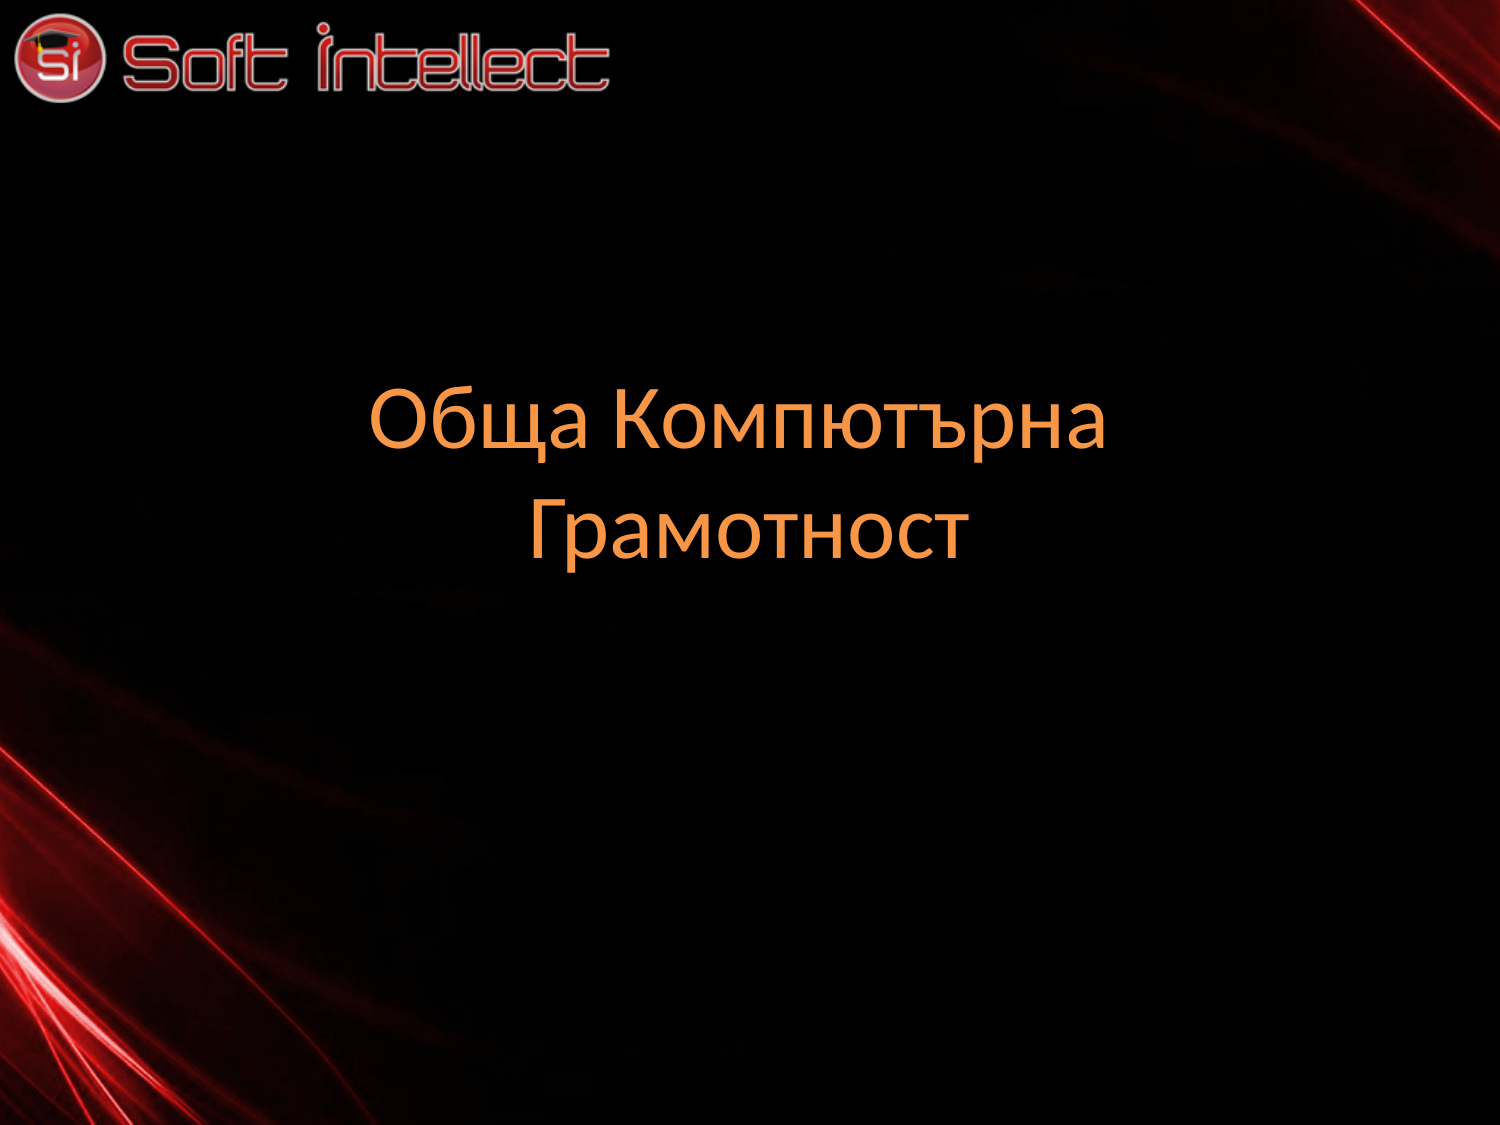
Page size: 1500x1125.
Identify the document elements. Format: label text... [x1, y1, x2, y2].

picture [0, 0, 1500, 1125]
title Обща Компютърна Грамотност [112, 349, 1388, 591]
